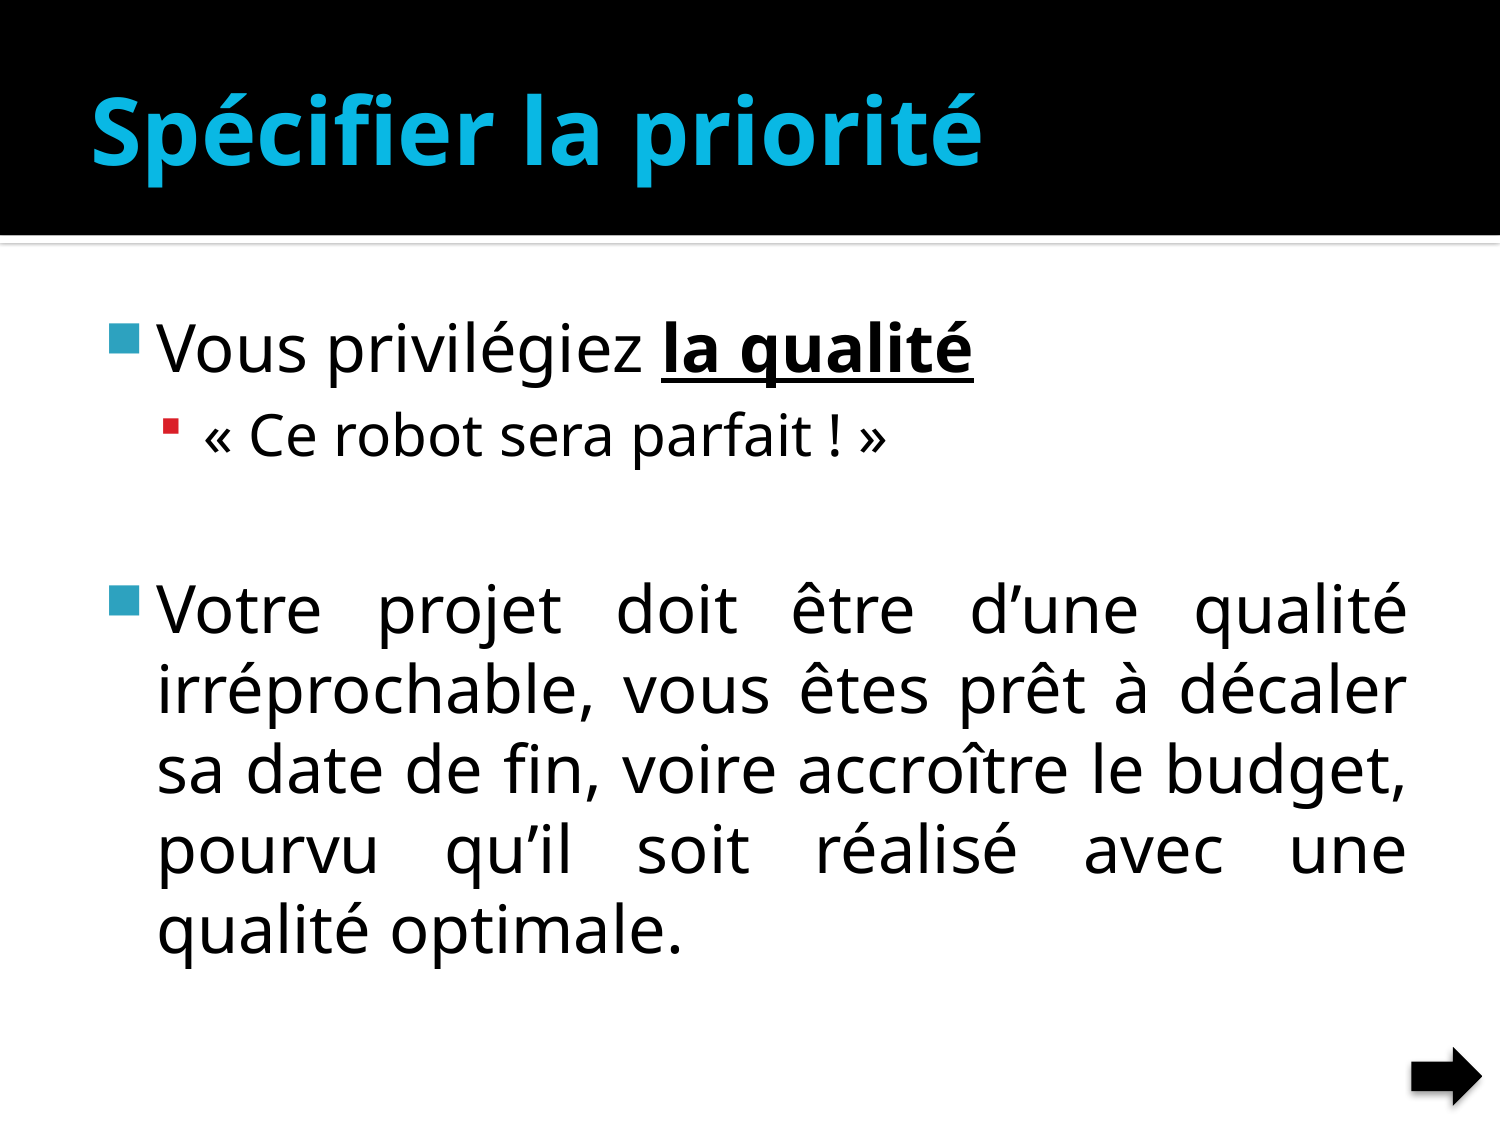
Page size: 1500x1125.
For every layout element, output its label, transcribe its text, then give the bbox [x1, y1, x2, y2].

title Spécifier la priorité [75, 25, 1425, 231]
list Vous privilégiez la qualité « Ce robot sera parfait ! » Votre projet doit être d’une qualité irréprochable, vous êtes prêt à décaler sa date de fin, voire accroître le budget, pourvu qu’il soit réalisé avec une qualité optimale. [75, 291, 1425, 1050]
text_box [1411, 1046, 1483, 1106]
